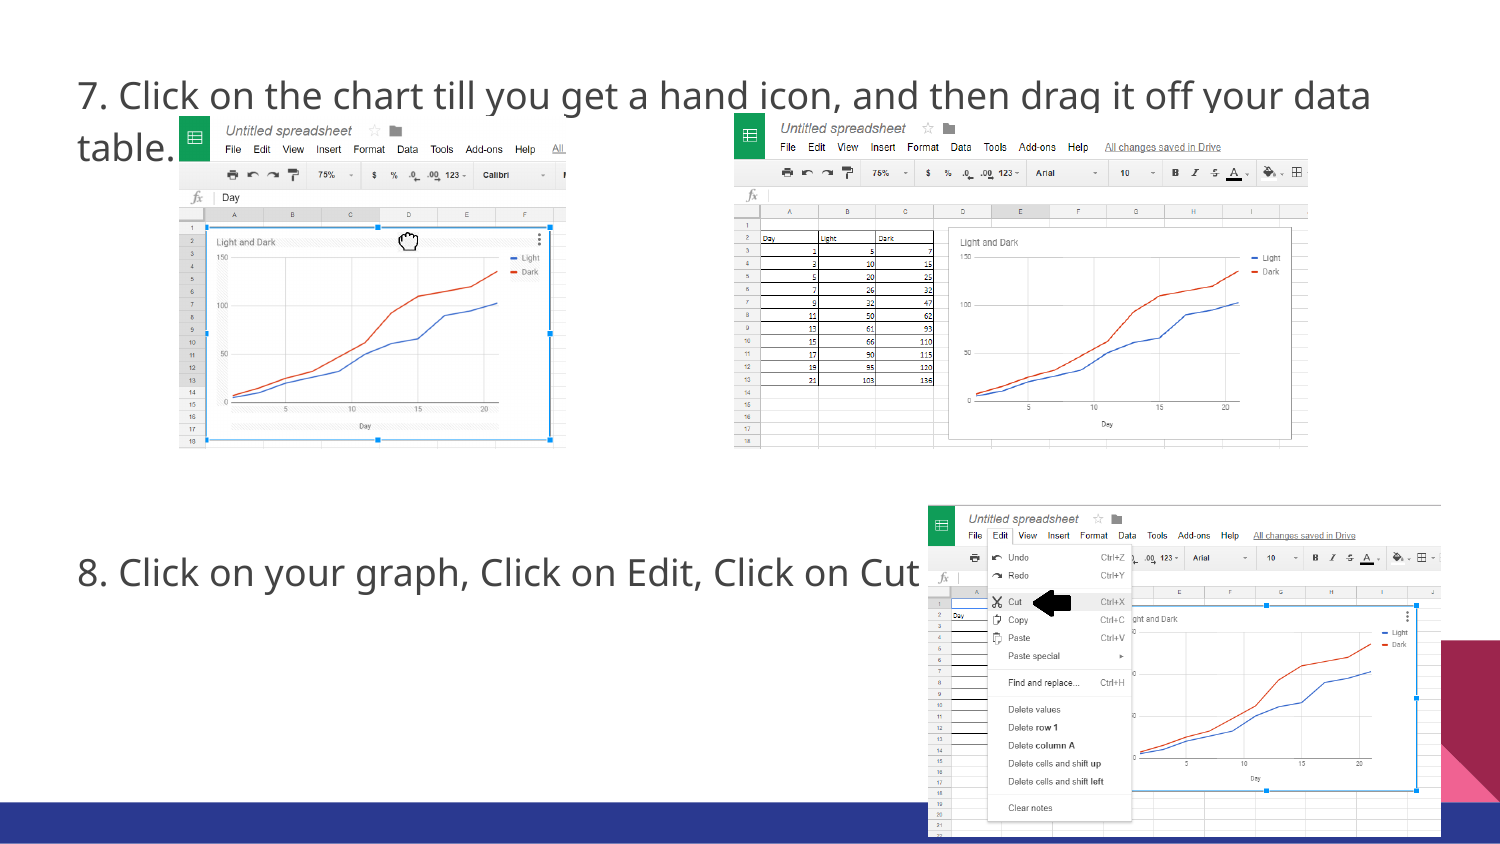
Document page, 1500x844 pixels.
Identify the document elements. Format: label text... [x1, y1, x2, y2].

picture [179, 116, 566, 449]
picture [928, 504, 1441, 837]
picture [734, 113, 1308, 449]
list 7. Click on the chart till you get a hand icon, and then drag it off your data table. 8. Click on your graph, Click on Edit, Click on Cut [62, 50, 1460, 599]
